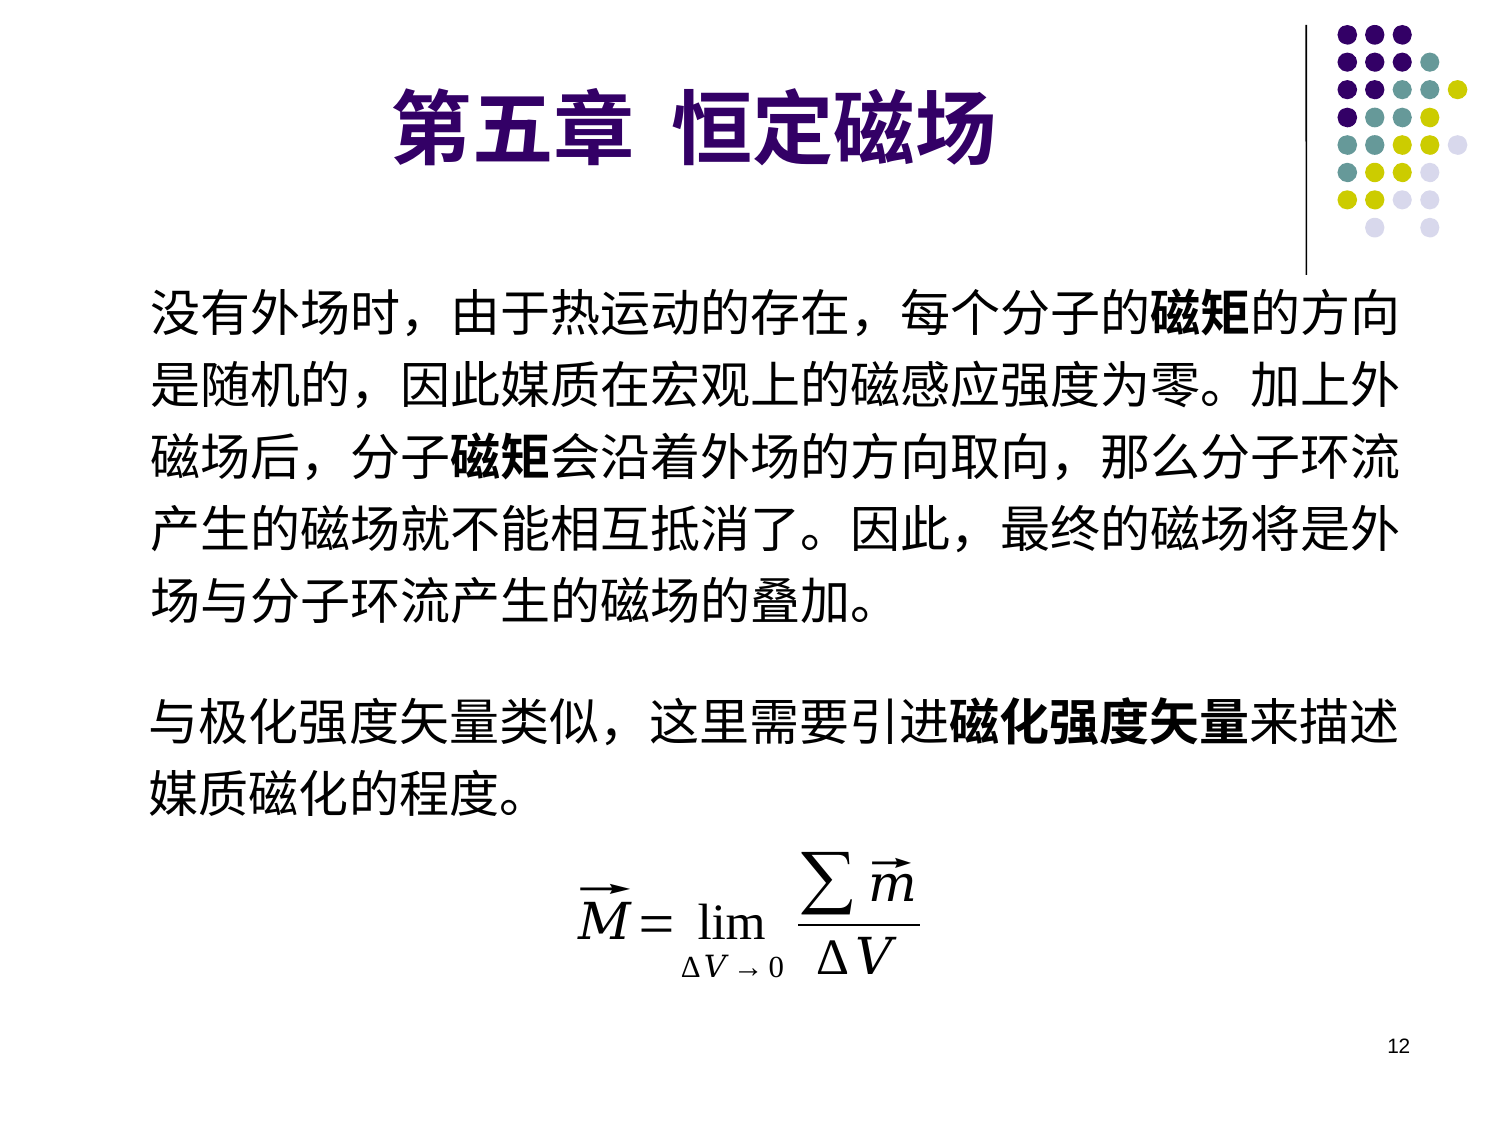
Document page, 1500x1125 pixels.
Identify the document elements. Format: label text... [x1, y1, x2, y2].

text_box 12 [1074, 1024, 1425, 1100]
text_box 没有外场时，由于热运动的存在，每个分子的磁矩的方向是随机的，因此媒质在宏观上的磁感应强度为零。加上外磁场后，分子磁矩会沿着外场的方向取向，那么分子环流产生的磁场就不能相互抵消了。因此，最终的磁场将是外场与分子环流产生的磁场的叠加。 [135, 262, 1425, 638]
text_box 第五章 恒定磁场 [75, 20, 1313, 233]
